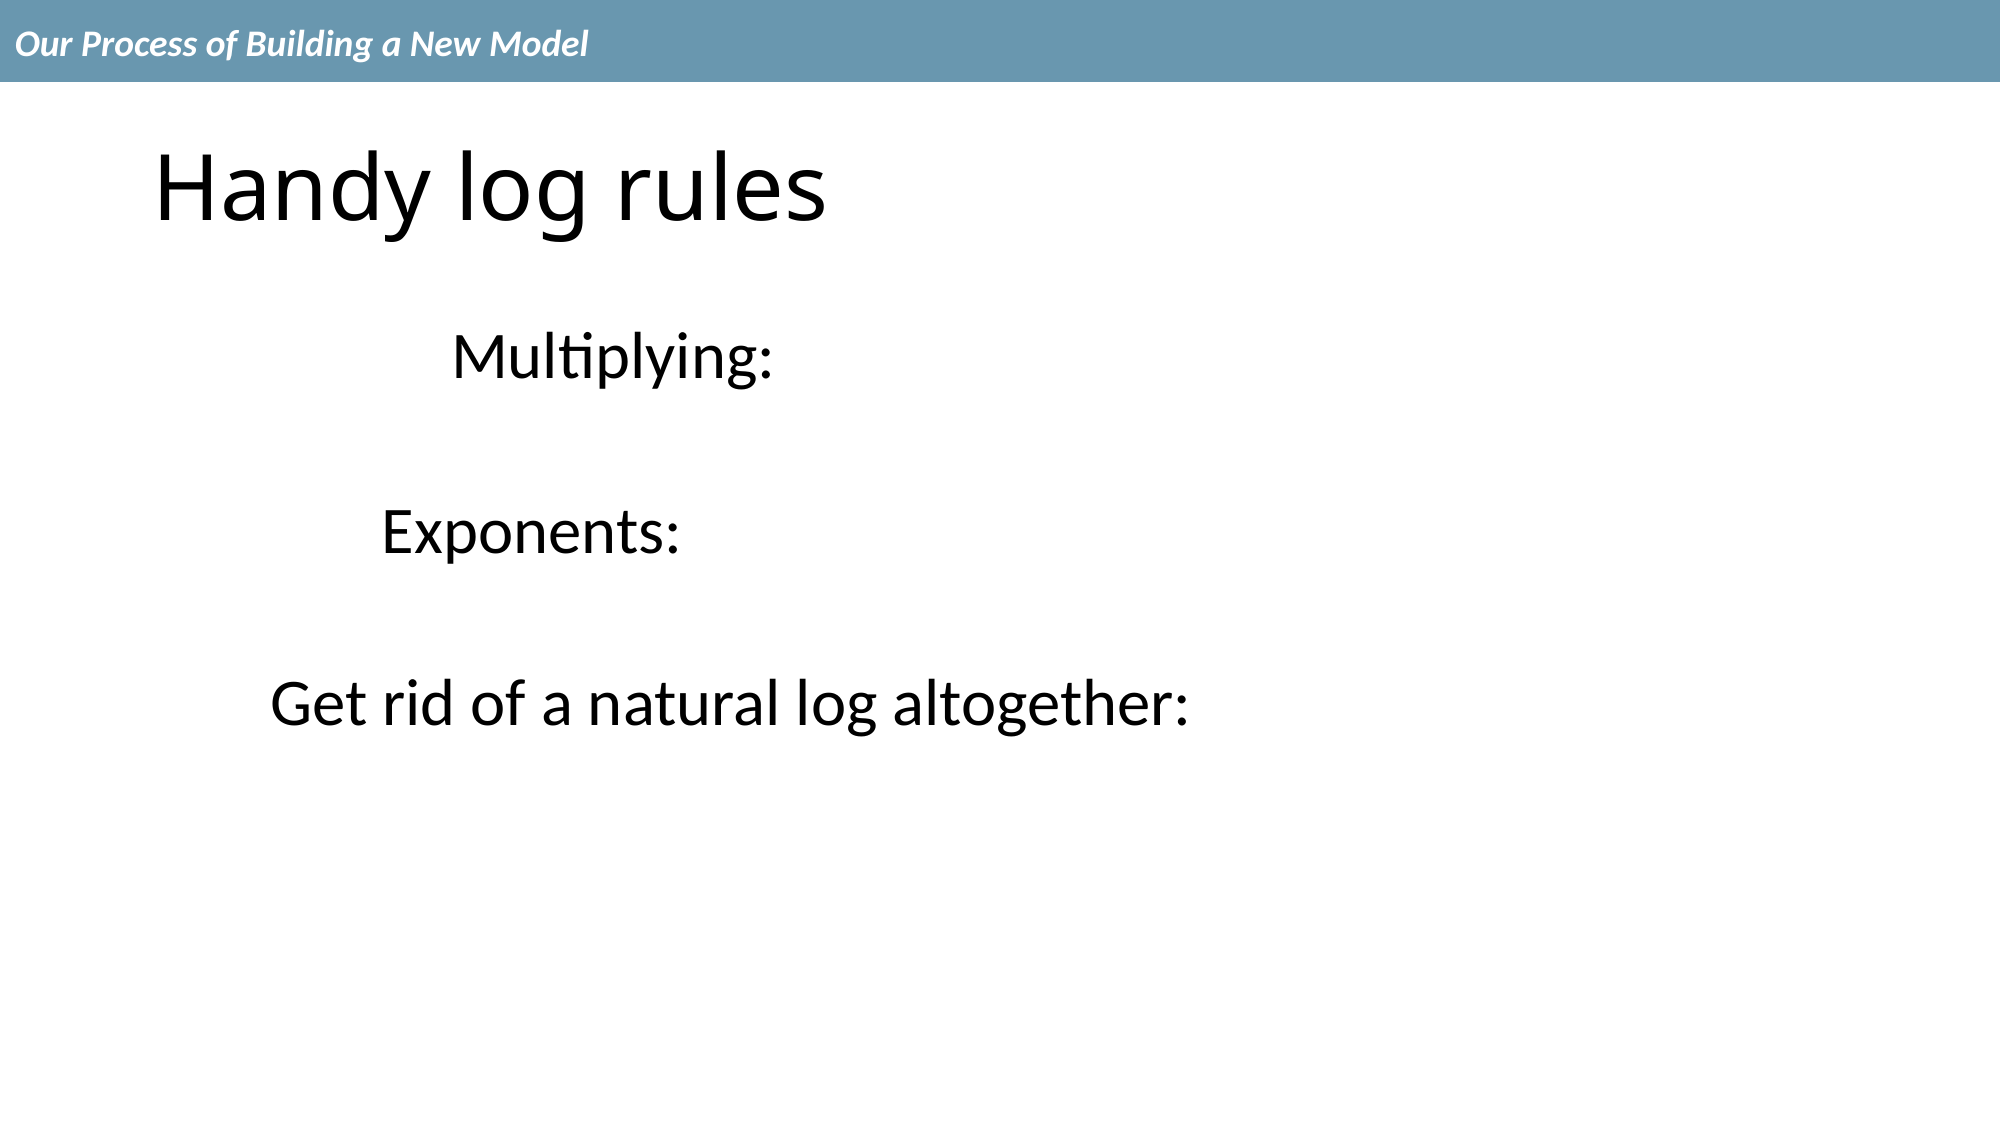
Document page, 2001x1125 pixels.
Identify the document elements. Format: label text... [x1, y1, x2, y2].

text_box Our Process of Building a New Model [0, 0, 2000, 82]
title Handy log rules [137, 82, 1863, 300]
